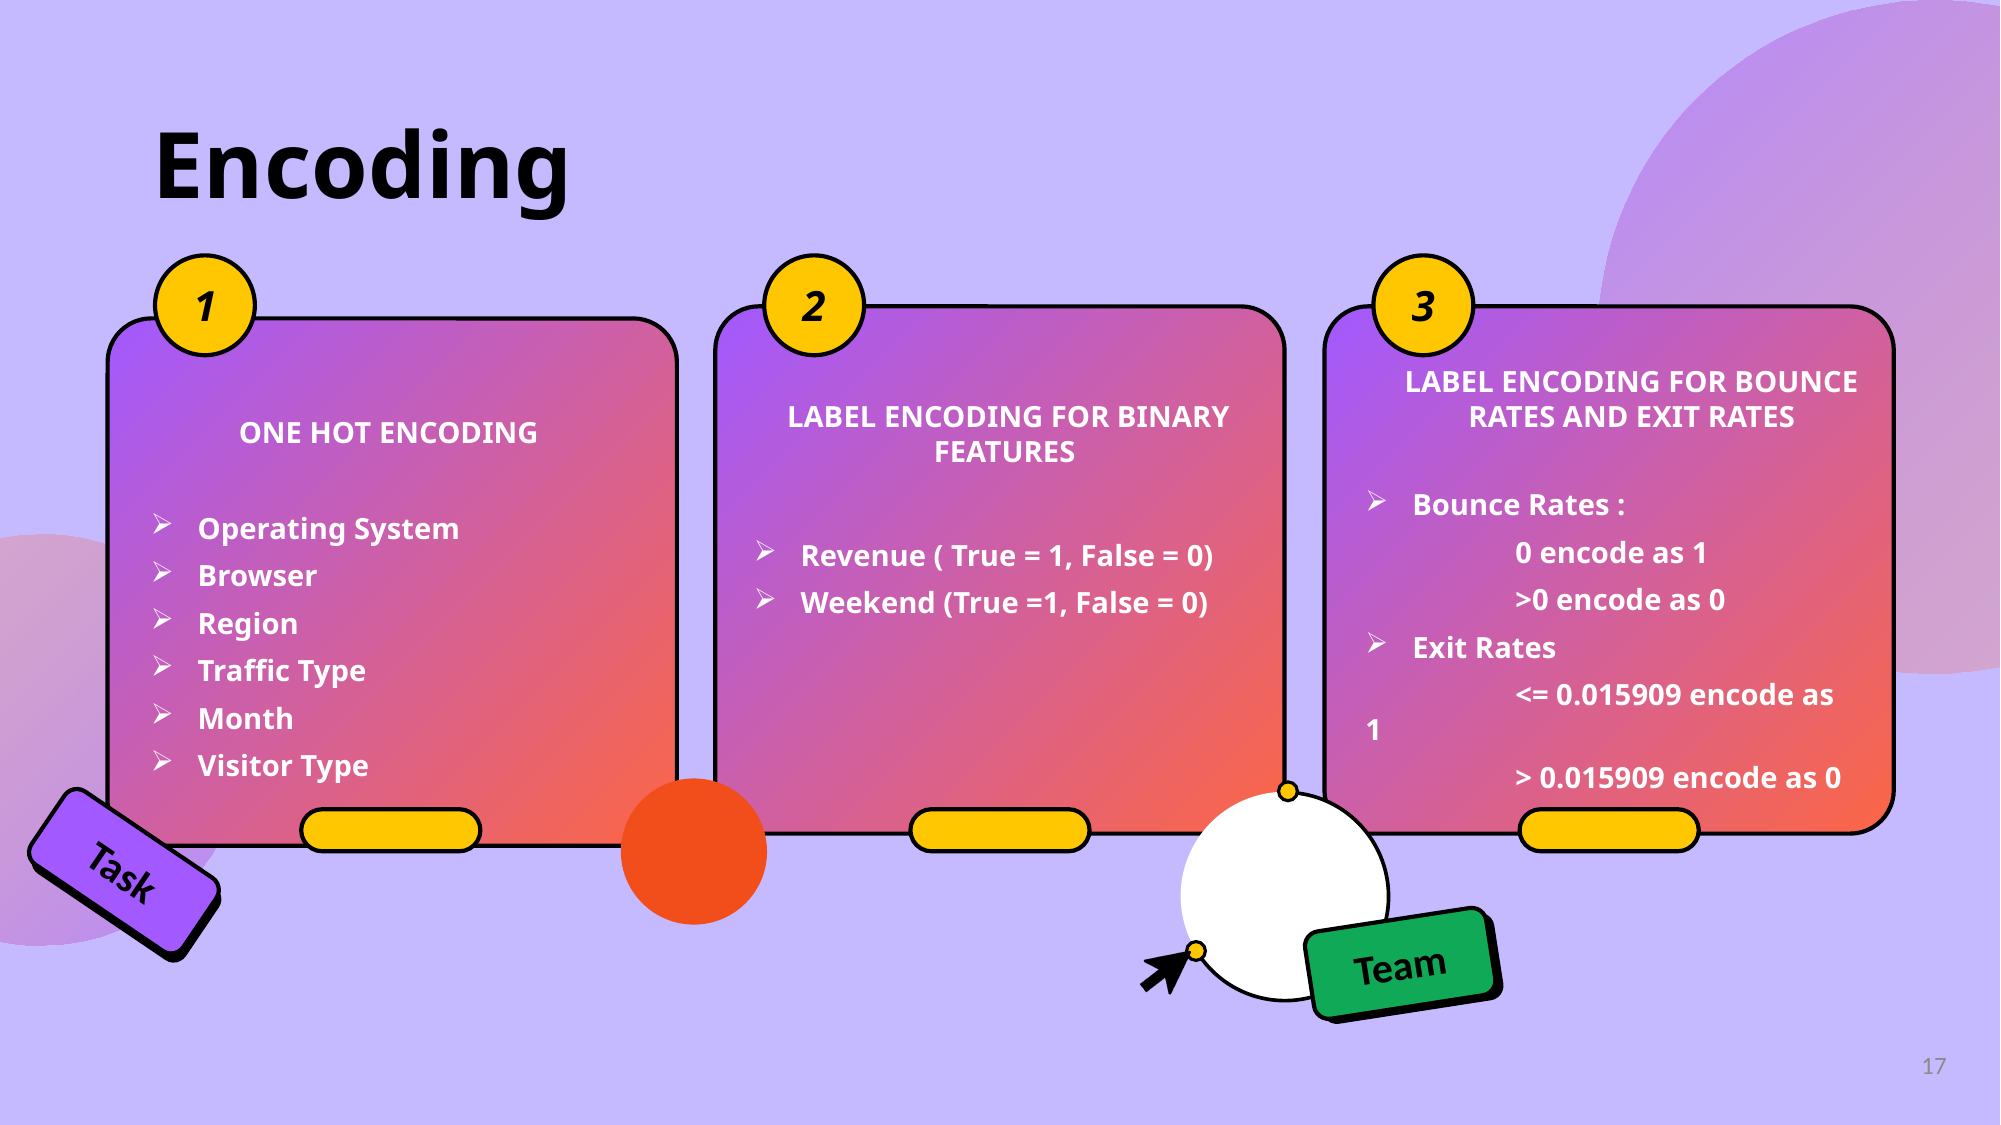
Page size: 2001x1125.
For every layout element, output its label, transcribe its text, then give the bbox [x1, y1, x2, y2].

text_box [1277, 780, 1299, 802]
text_box [0, 532, 121, 947]
text_box 1 [153, 254, 256, 357]
text_box [909, 808, 1091, 853]
text_box [1207, 792, 1390, 1002]
text_box [714, 305, 1286, 835]
slide_number 17 [1893, 1035, 1962, 1096]
text_box [300, 808, 482, 853]
text_box ONE HOT ENCODING [238, 406, 732, 521]
text_box [619, 777, 769, 926]
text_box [1311, 917, 1498, 1015]
text_box LABEL ENCODING FOR BOUNCE RATES AND EXIT RATES [1385, 355, 1878, 470]
text_box [1597, 0, 2000, 675]
text_box 3 [1372, 254, 1475, 357]
text_box [1323, 305, 1895, 835]
picture [1120, 927, 1210, 1016]
title Encoding [137, 59, 1863, 278]
text_box Bounce Rates : 0 encode as 1 >0 encode as 0 Exit Rates <= 0.015909 encode as 1 > 0.015909 encode as 0 [1365, 479, 1858, 594]
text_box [32, 827, 219, 925]
text_box 2 [763, 254, 866, 357]
text_box Revenue ( True = 1, False = 0) Weekend (True =1, False = 0) [753, 529, 1247, 644]
text_box [1179, 791, 1284, 945]
text_box Operating System Browser Region Traffic Type Month Visitor Type [150, 502, 644, 617]
text_box [1518, 808, 1700, 853]
text_box [106, 317, 678, 847]
text_box LABEL ENCODING FOR BINARY FEATURES [758, 390, 1251, 505]
